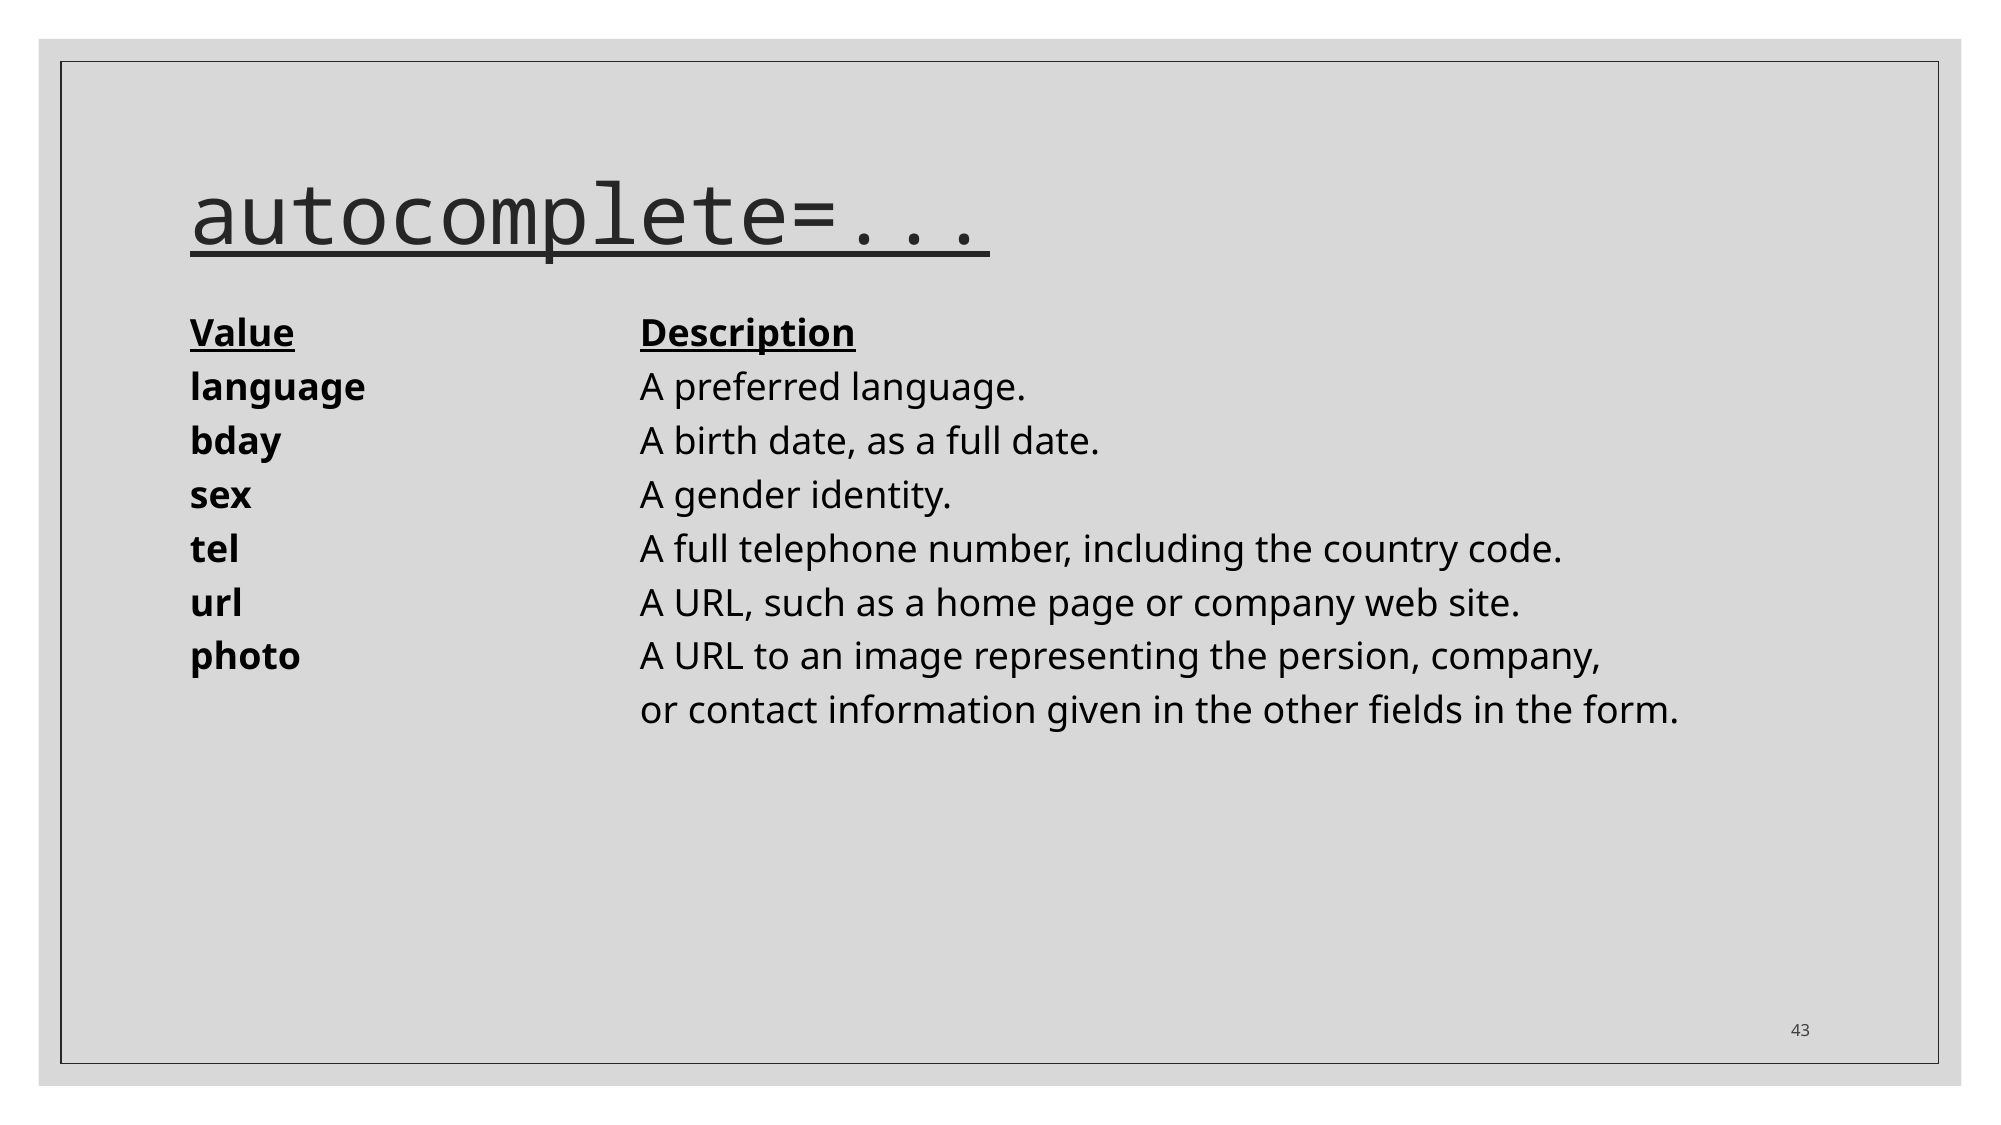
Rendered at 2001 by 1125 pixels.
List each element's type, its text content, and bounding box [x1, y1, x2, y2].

list Value Description language A preferred language. bday A birth date, as a full date. sex A gender identity. tel A full telephone number, including the country code. url A URL, such as a home page or company web site. photo A URL to an image representing the persion, company, or contact information given in the other fields in the form. [174, 292, 1939, 990]
slide_number 43 [1687, 990, 1825, 1050]
title autocomplete=... [174, 105, 1825, 292]
